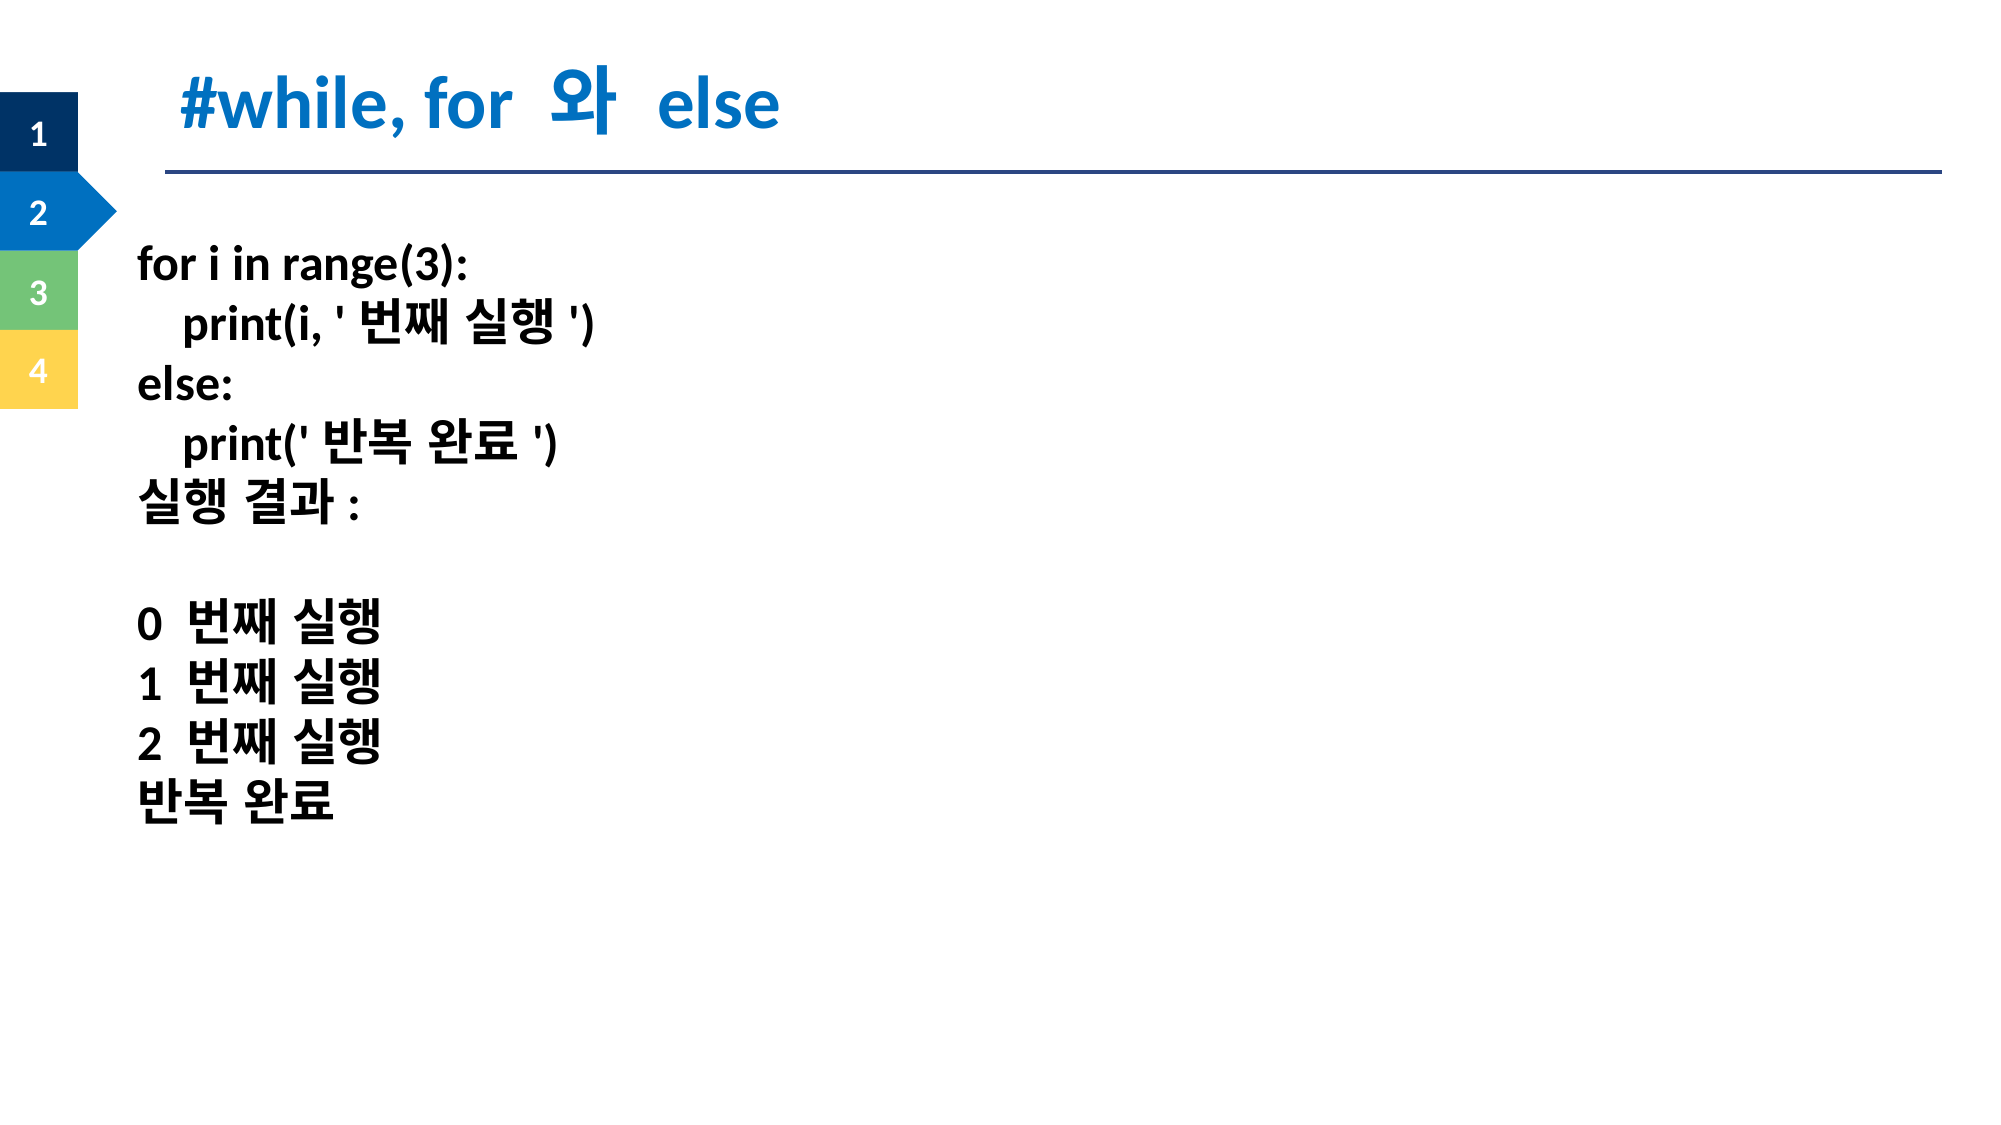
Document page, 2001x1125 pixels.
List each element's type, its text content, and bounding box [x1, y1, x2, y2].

text_box for i in range(3): print(i, '번째 실행') else: print('반복 완료') 실행 결과: 0 번째 실행 1 번째 실행 2 번째 실행 반복 완료 [122, 222, 1929, 838]
list #while, for 와 else [165, 36, 1914, 172]
